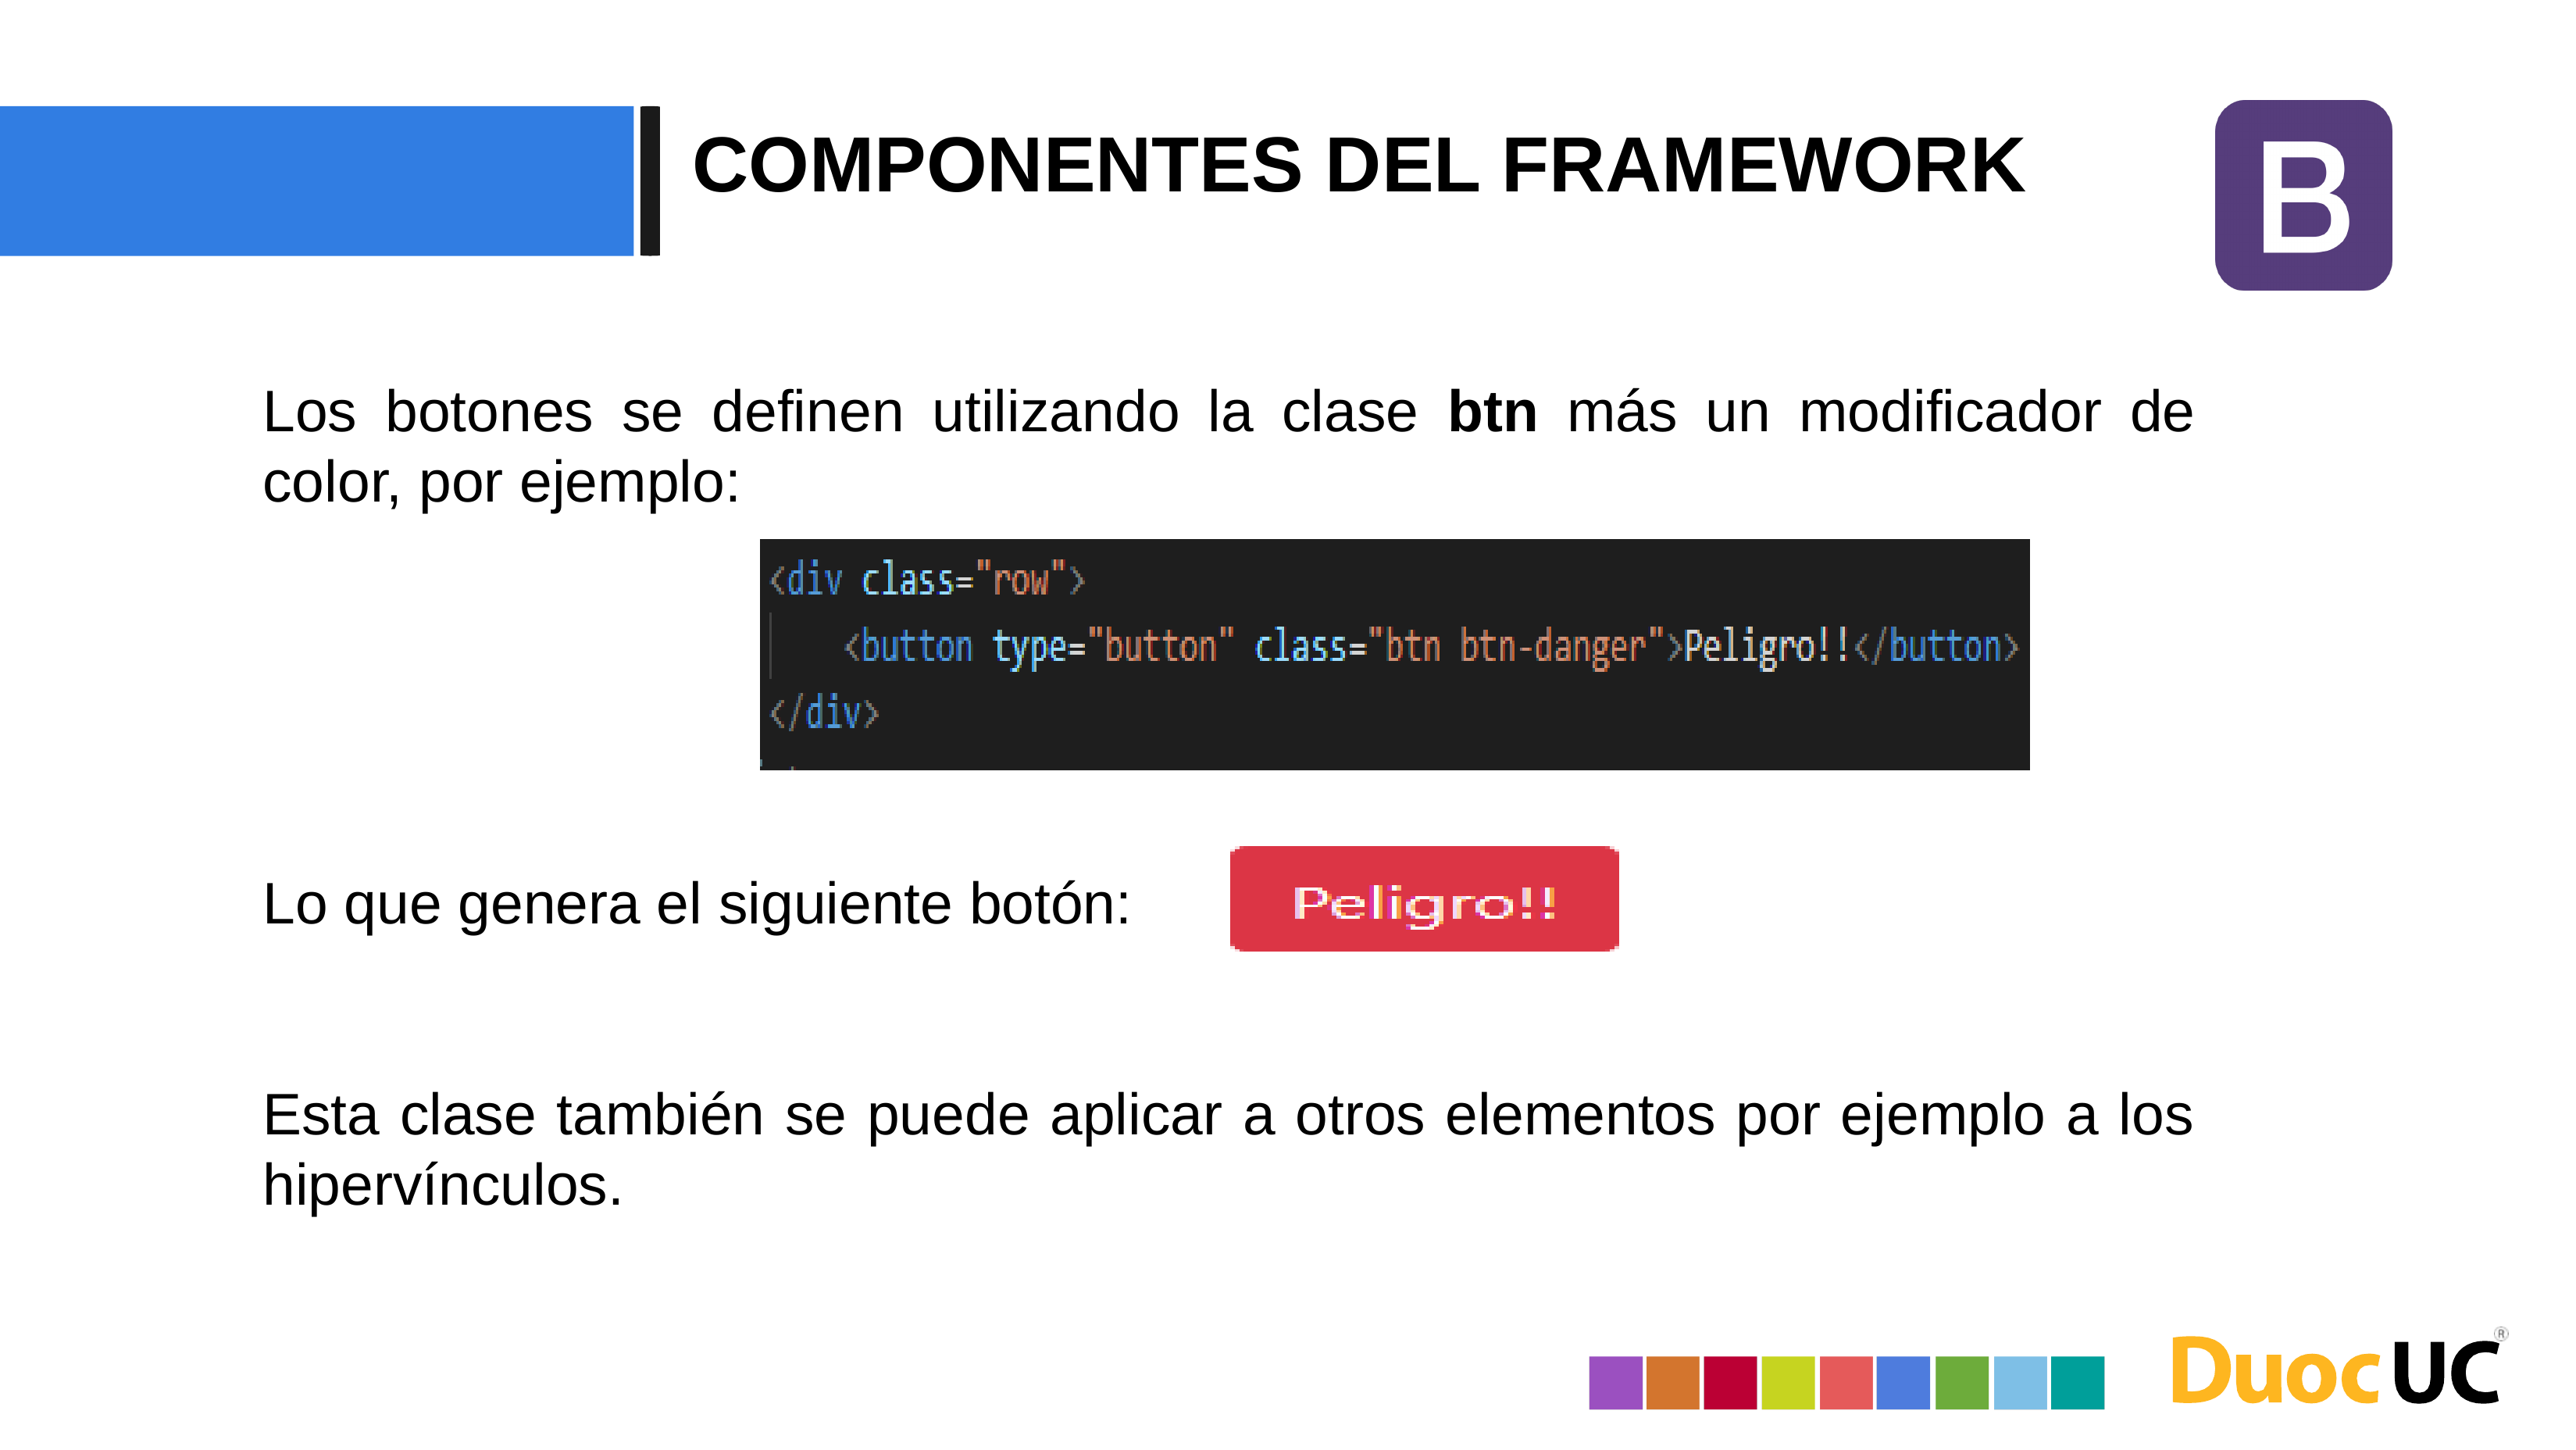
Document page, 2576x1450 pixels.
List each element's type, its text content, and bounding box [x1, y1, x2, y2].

picture [760, 538, 2031, 771]
picture [2214, 99, 2393, 291]
picture [1579, 1327, 2121, 1434]
list Los botones se definen utilizando la clase btn más un modificador de color, por ejemplo: Lo que genera el siguiente botón: Esta clase también se puede aplicar a otros elementos por ejemplo a los hipervínculos. [262, 373, 2196, 1265]
picture [2494, 1327, 2509, 1341]
list COMPONENTES DEL FRAMEWORK [692, 113, 2030, 303]
picture [1170, 818, 1666, 988]
